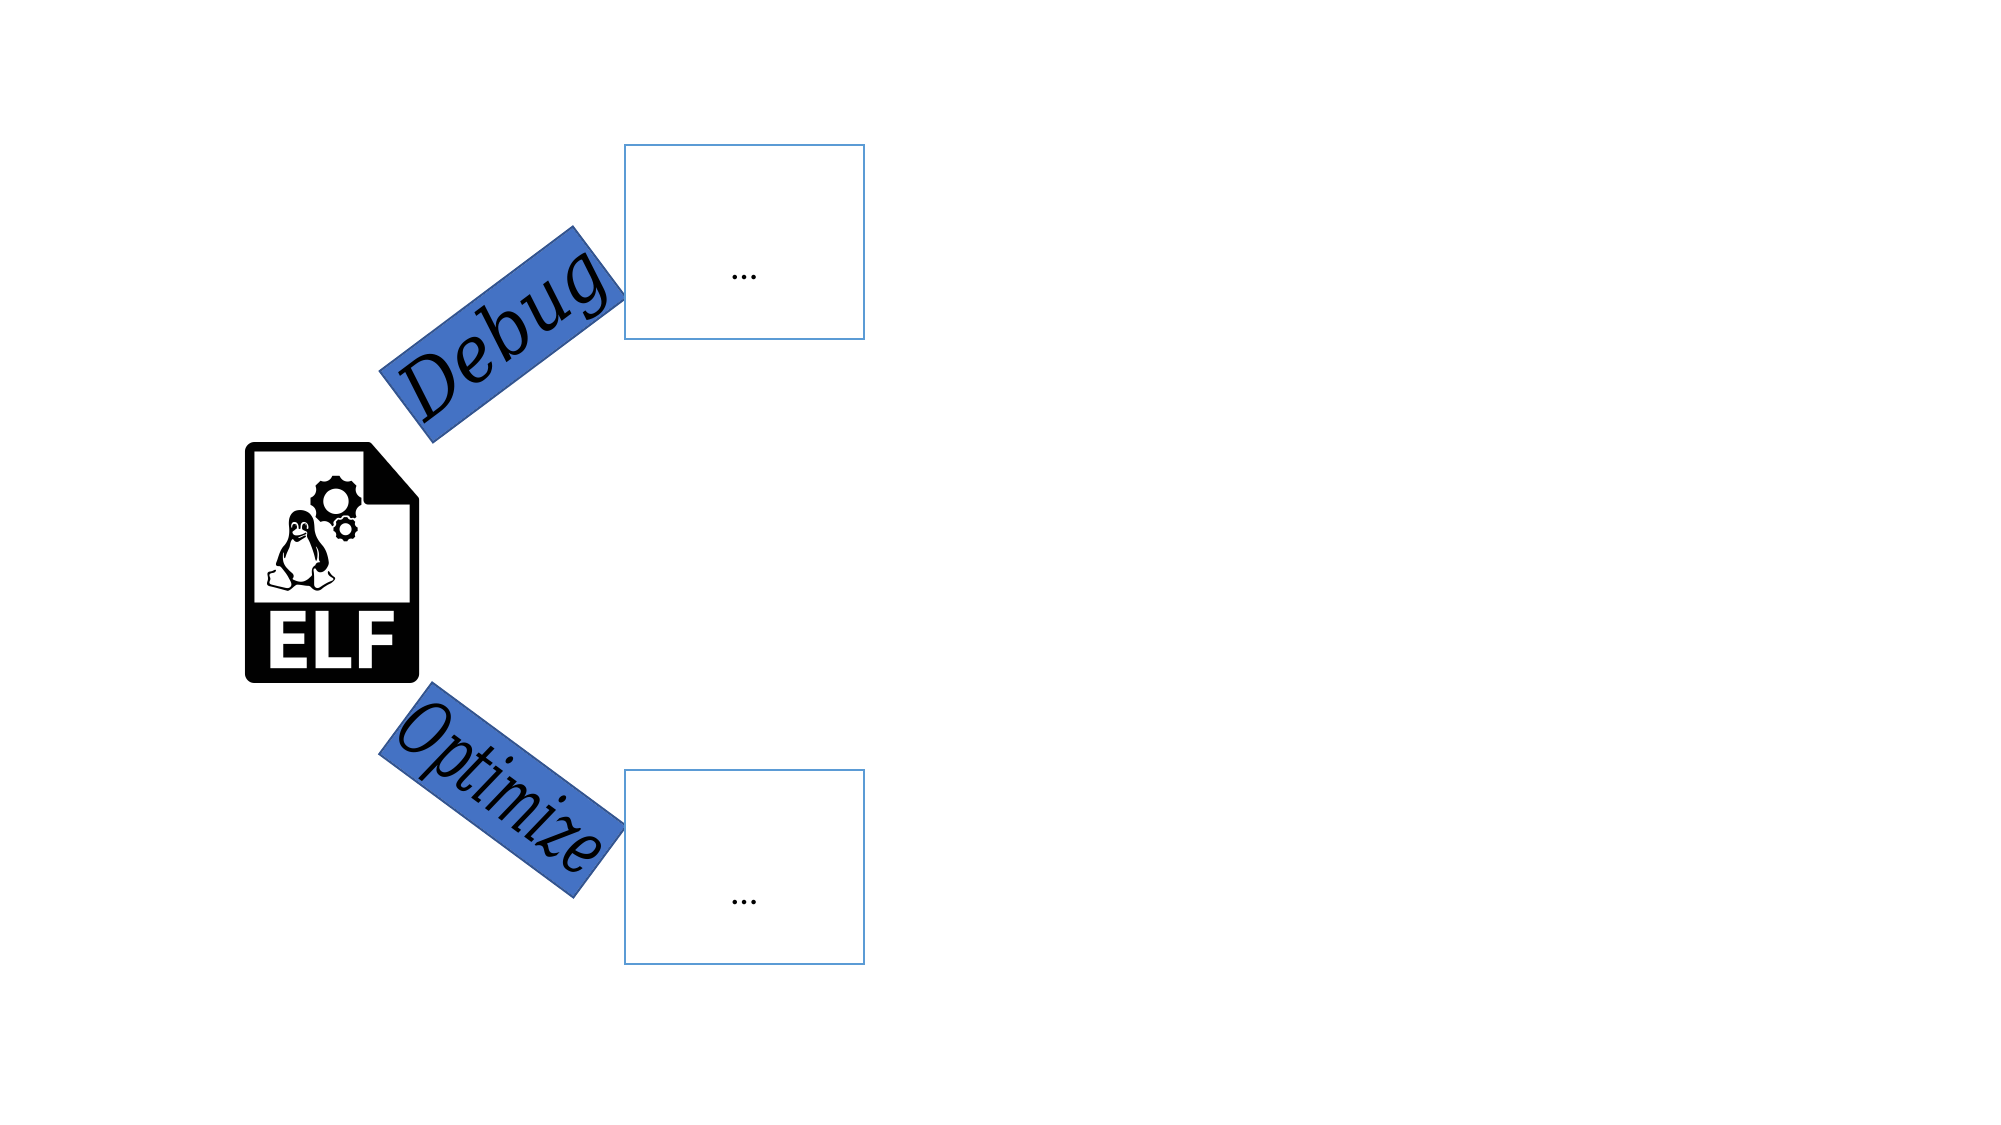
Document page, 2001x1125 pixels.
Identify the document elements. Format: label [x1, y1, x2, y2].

picture [212, 442, 452, 683]
